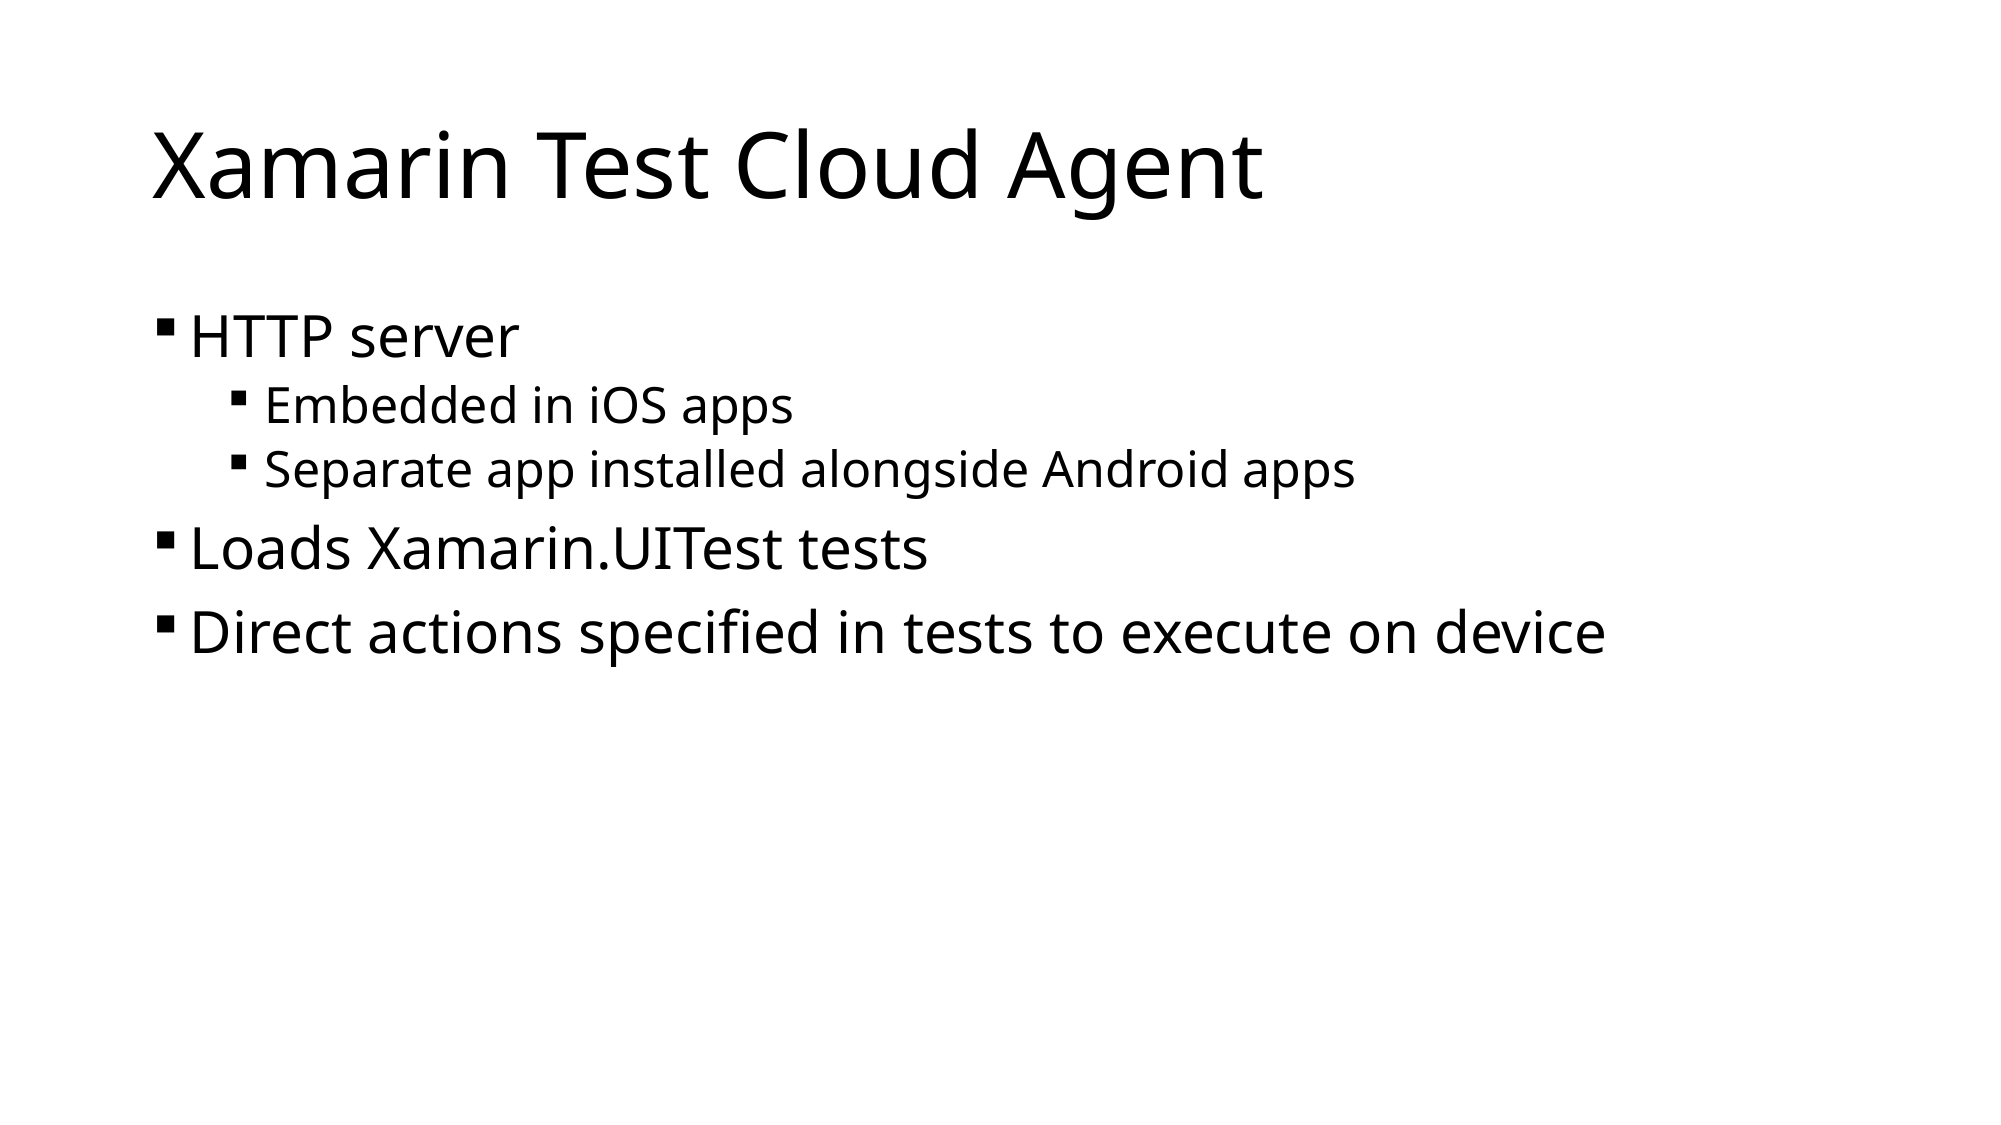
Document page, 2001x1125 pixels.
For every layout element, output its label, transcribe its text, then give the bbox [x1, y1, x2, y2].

title Xamarin Test Cloud Agent [137, 59, 1863, 278]
list HTTP server Embedded in iOS apps Separate app installed alongside Android apps Loads Xamarin.UITest tests Direct actions specified in tests to execute on device [137, 299, 1863, 1014]
